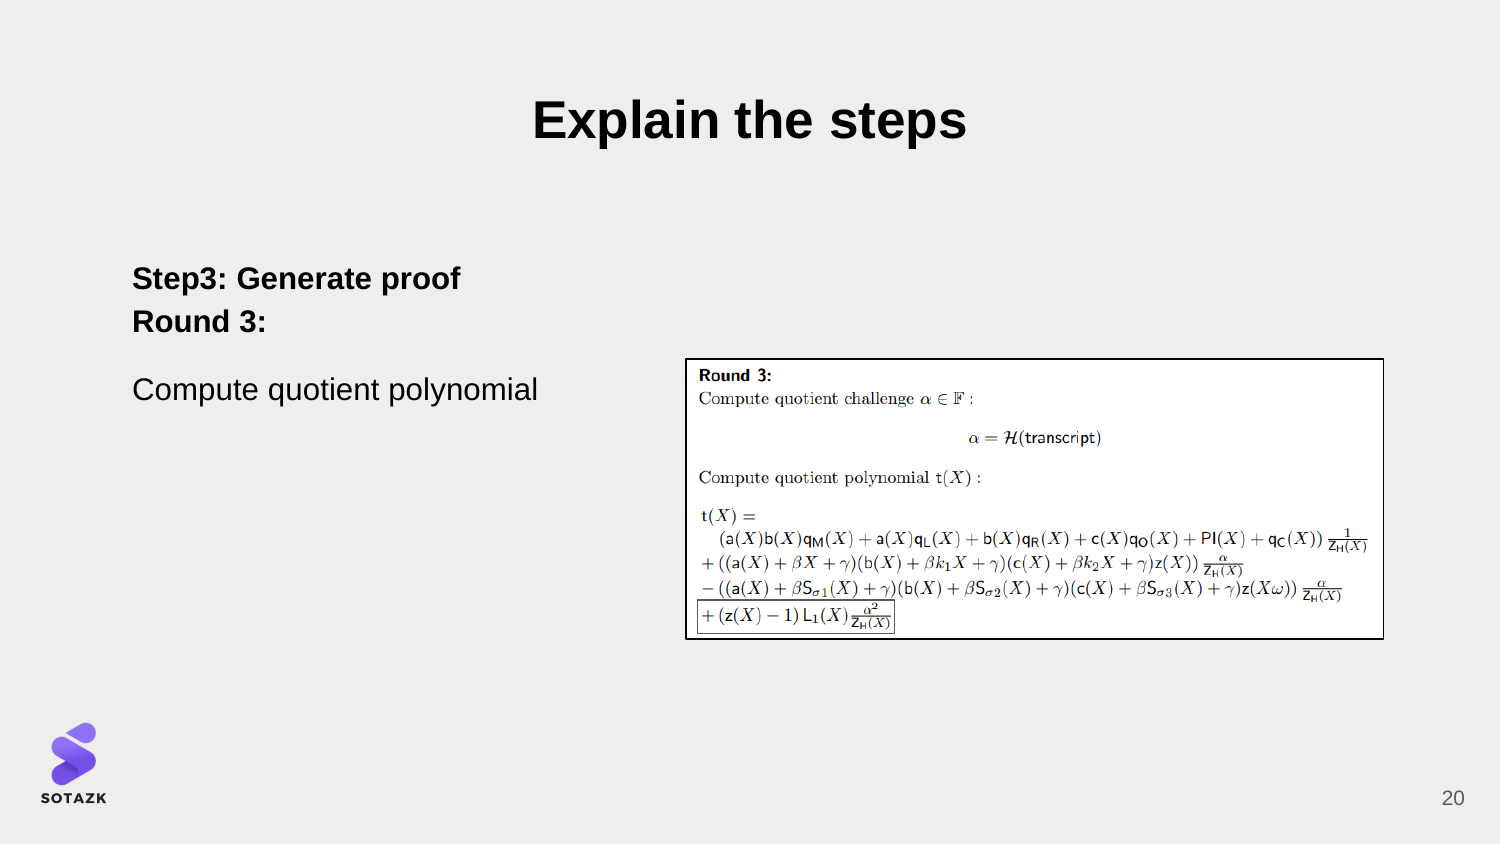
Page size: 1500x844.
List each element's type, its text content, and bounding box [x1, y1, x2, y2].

picture [29, 719, 120, 806]
slide_number ‹#› [1389, 764, 1480, 830]
title Explain the steps [118, 70, 1382, 165]
picture [686, 359, 1384, 639]
subtitle Step3: Generate proof Round 3: Compute quotient polynomial [116, 237, 1383, 493]
